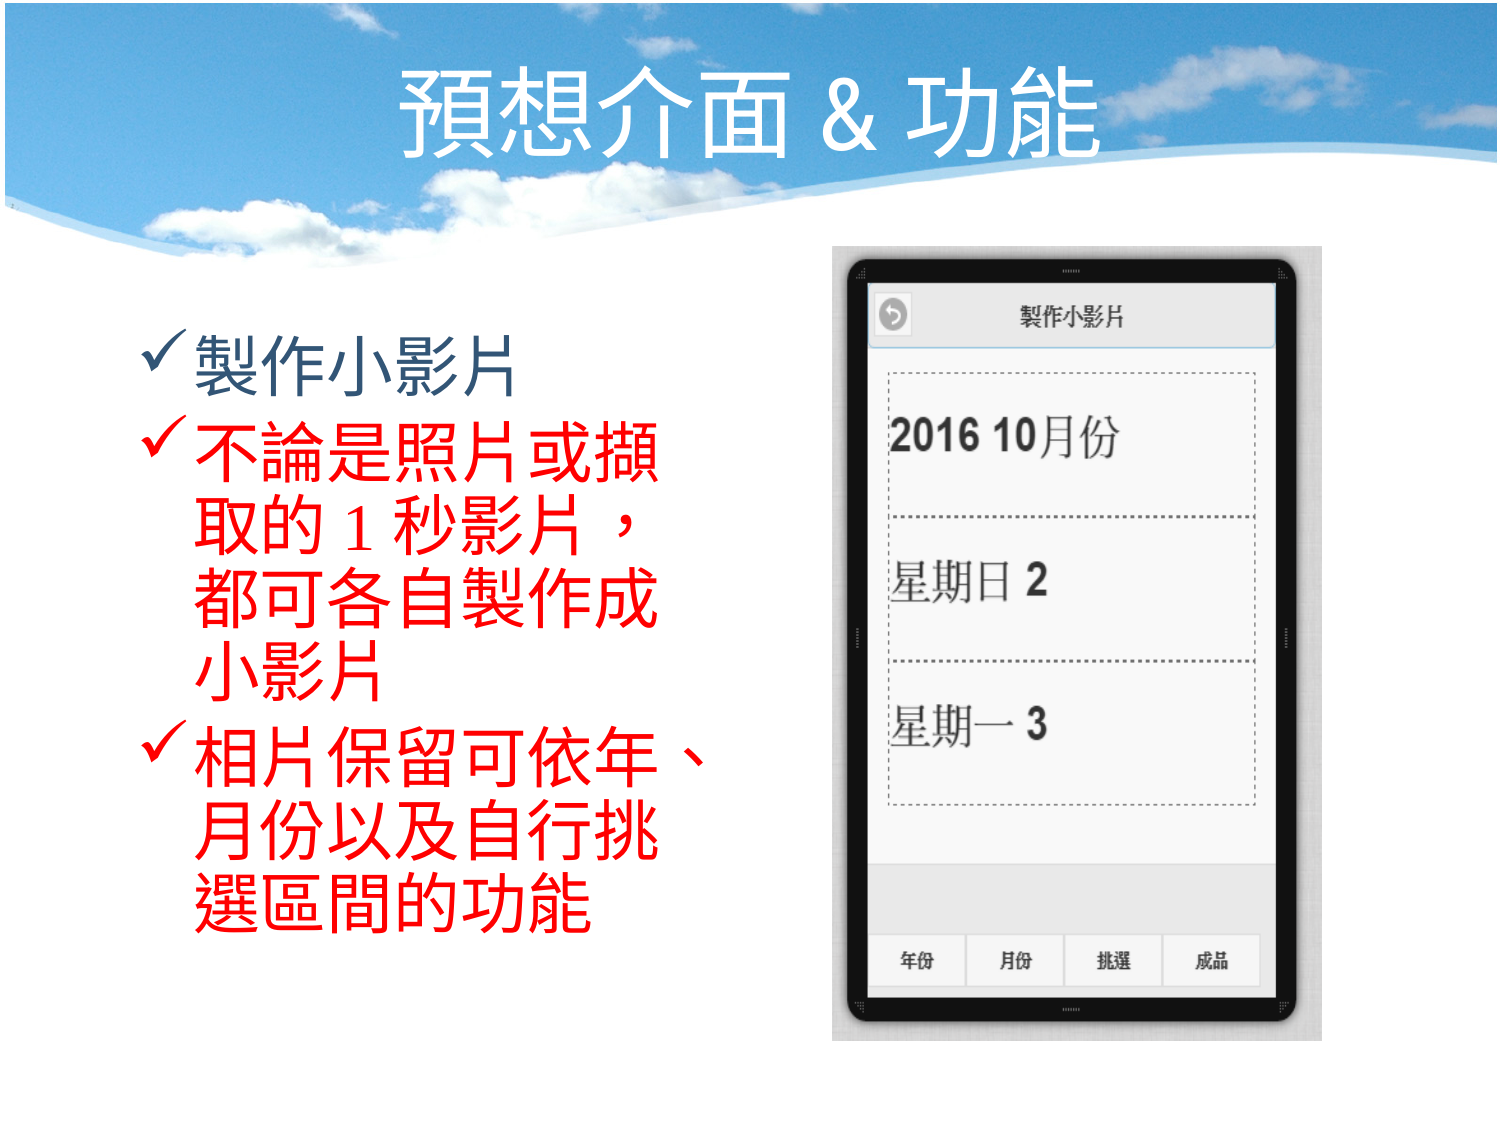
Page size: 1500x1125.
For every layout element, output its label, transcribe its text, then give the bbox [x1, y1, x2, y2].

title 預想介面&功能 [74, 44, 1426, 177]
picture [0, 0, 1500, 1125]
list 製作小影片 不論是照片或擷取的1秒影片，都可各自製作成小影片 相片保留可依年、月份以及自行挑選區間的功能 [121, 323, 739, 1067]
